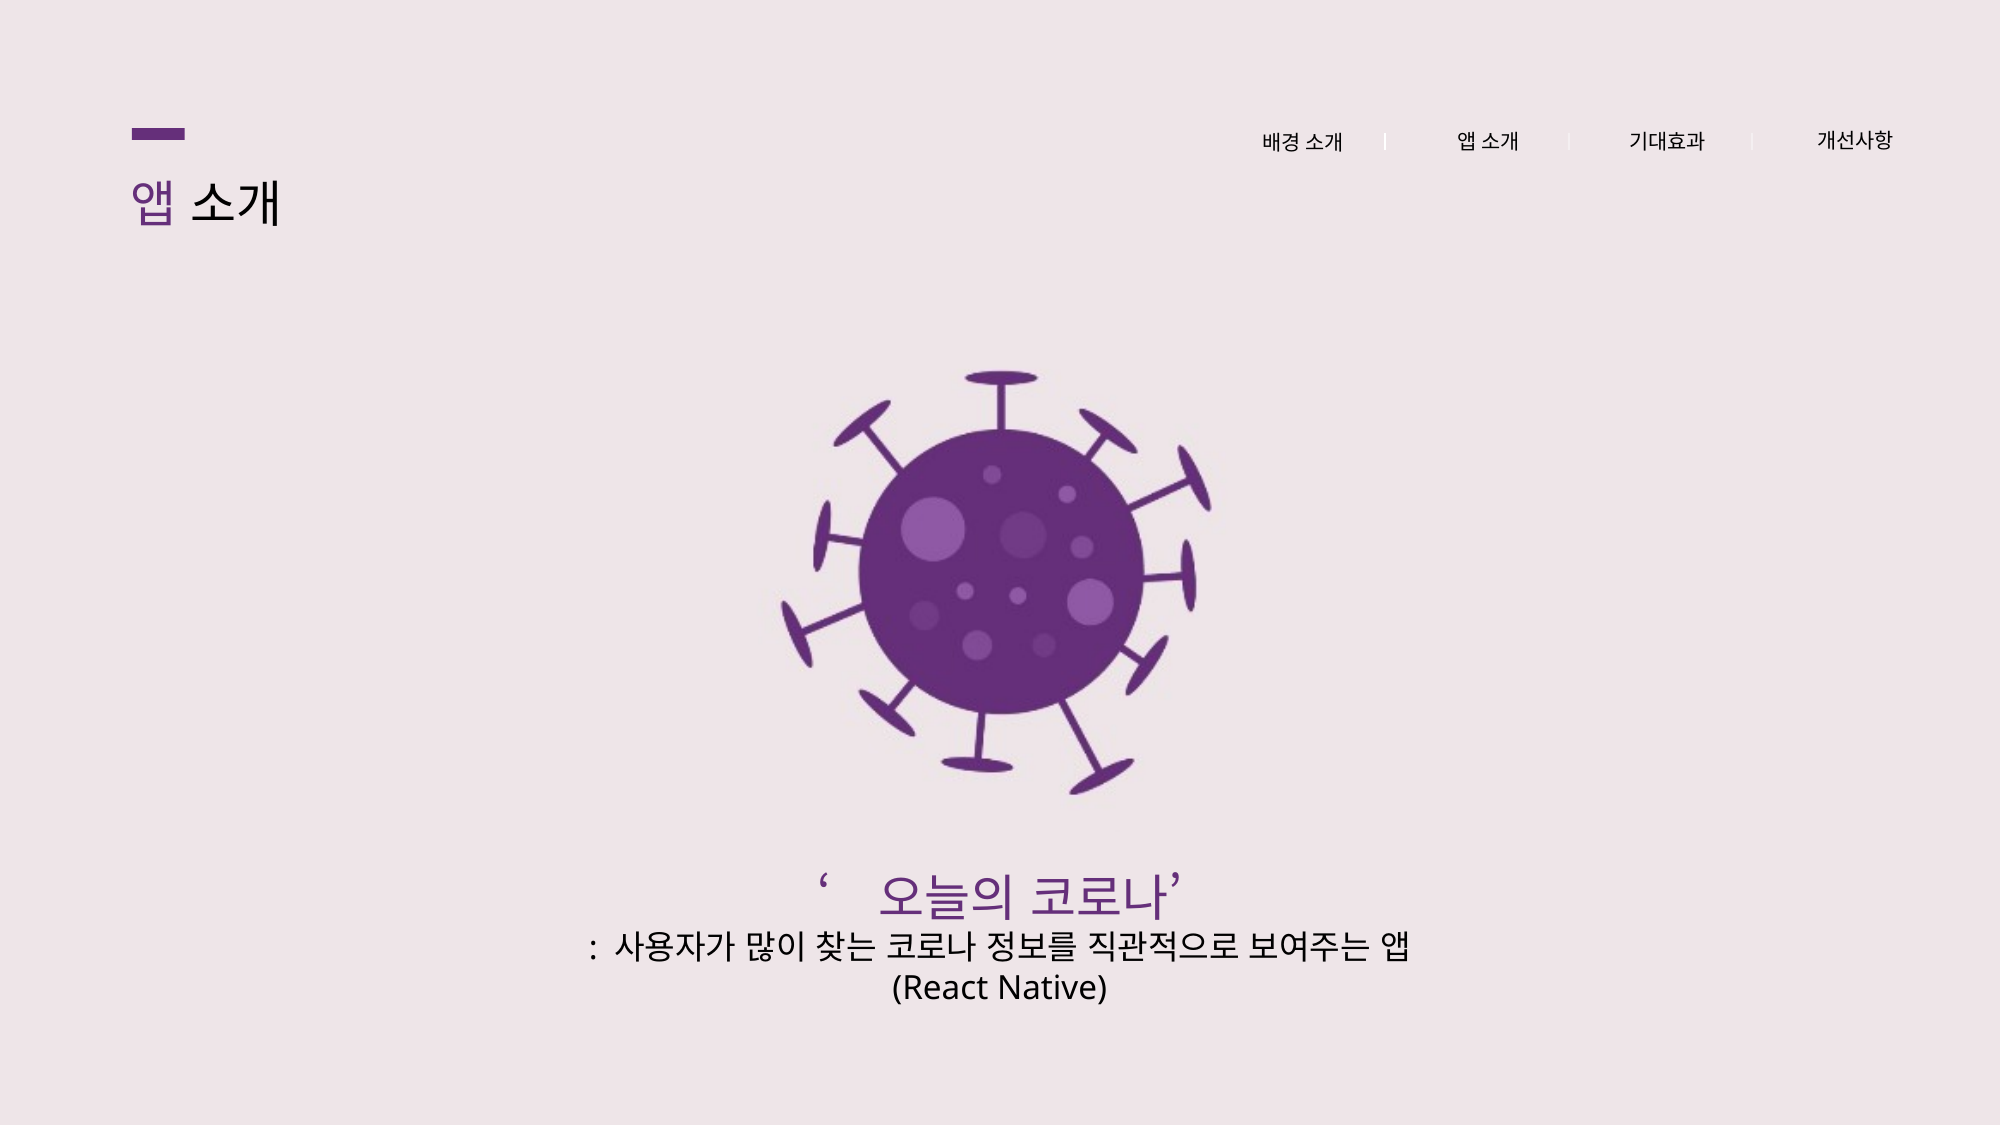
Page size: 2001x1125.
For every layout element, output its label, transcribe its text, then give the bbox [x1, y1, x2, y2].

text_box [131, 127, 186, 141]
text_box 배경 소개 [1247, 121, 1359, 162]
text_box 앱 소개 [1442, 121, 1535, 161]
text_box 개선사항 [1802, 119, 1909, 160]
text_box ‘오늘의 코로나’ : 사용자가 많이 찾는 코로나 정보를 직관적으로 보여주는 앱 (React Native) [544, 858, 1456, 1014]
text_box 기대효과 [1614, 121, 1721, 161]
text_box 앱 소개 [115, 158, 298, 240]
picture [594, 300, 1406, 832]
